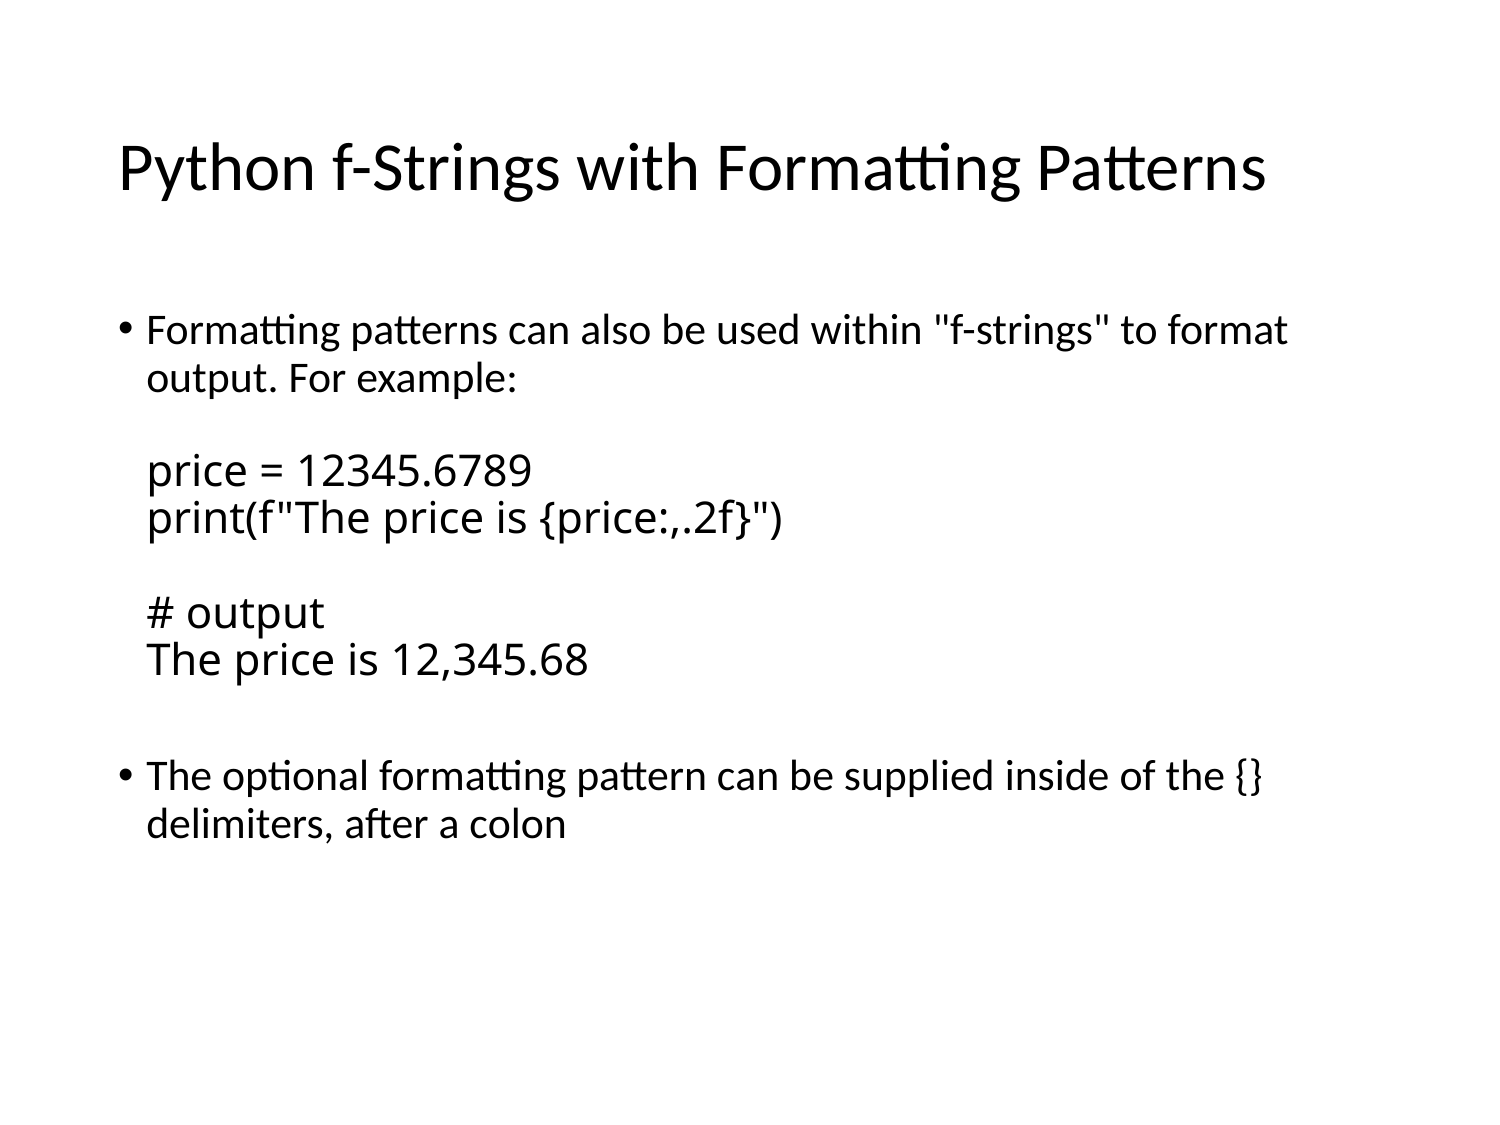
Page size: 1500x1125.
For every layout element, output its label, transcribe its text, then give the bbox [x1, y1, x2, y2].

list Formatting patterns can also be used within "f-strings" to format output. For example: price = 12345.6789 print(f"The price is {price:,.2f}") # output The price is 12,345.68 The optional formatting pattern can be supplied inside of the {} delimiters, after a colon [103, 299, 1397, 1014]
title Python f-Strings with Formatting Patterns [103, 59, 1397, 278]
